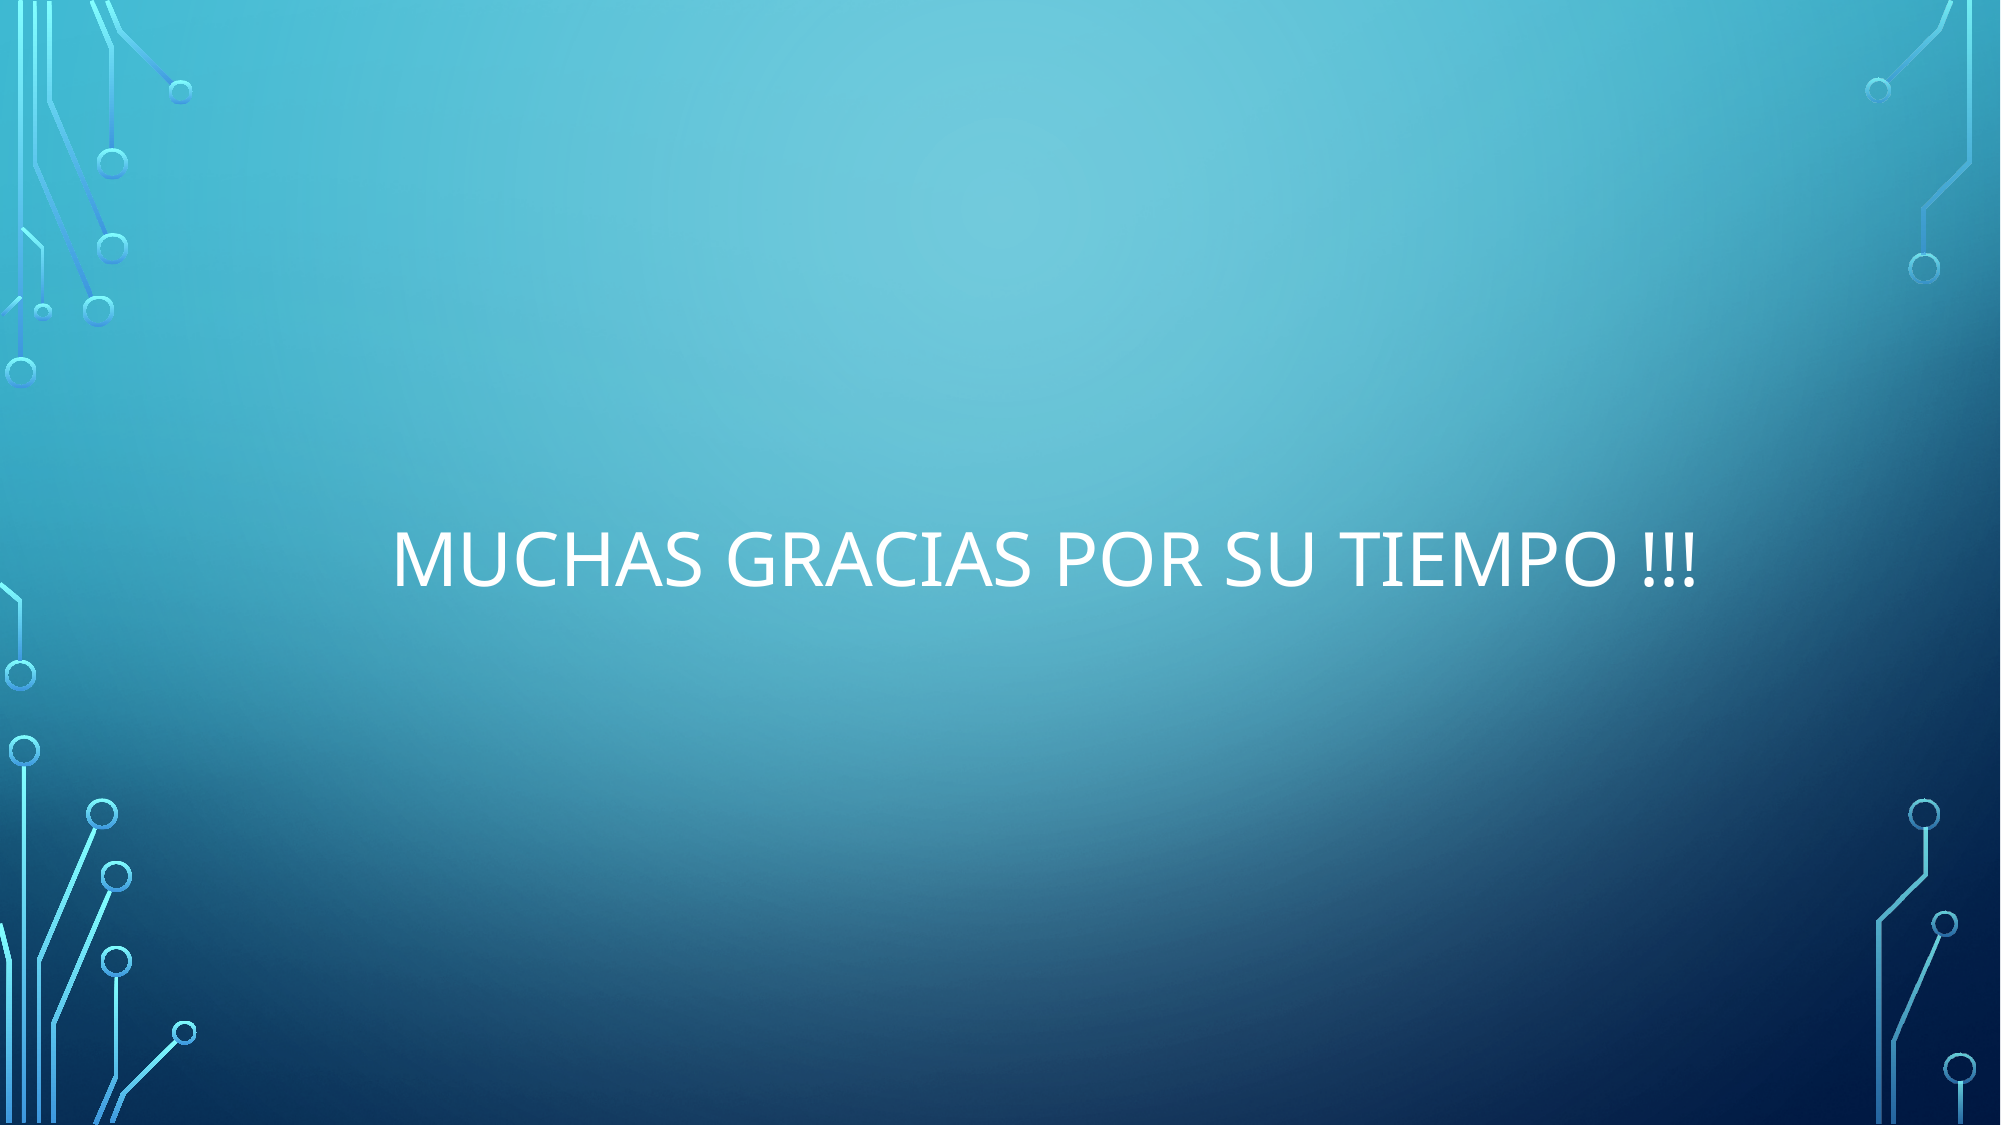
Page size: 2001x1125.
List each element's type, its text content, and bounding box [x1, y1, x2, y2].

title Muchas gracias por su tiempo !!! [375, 440, 2000, 684]
